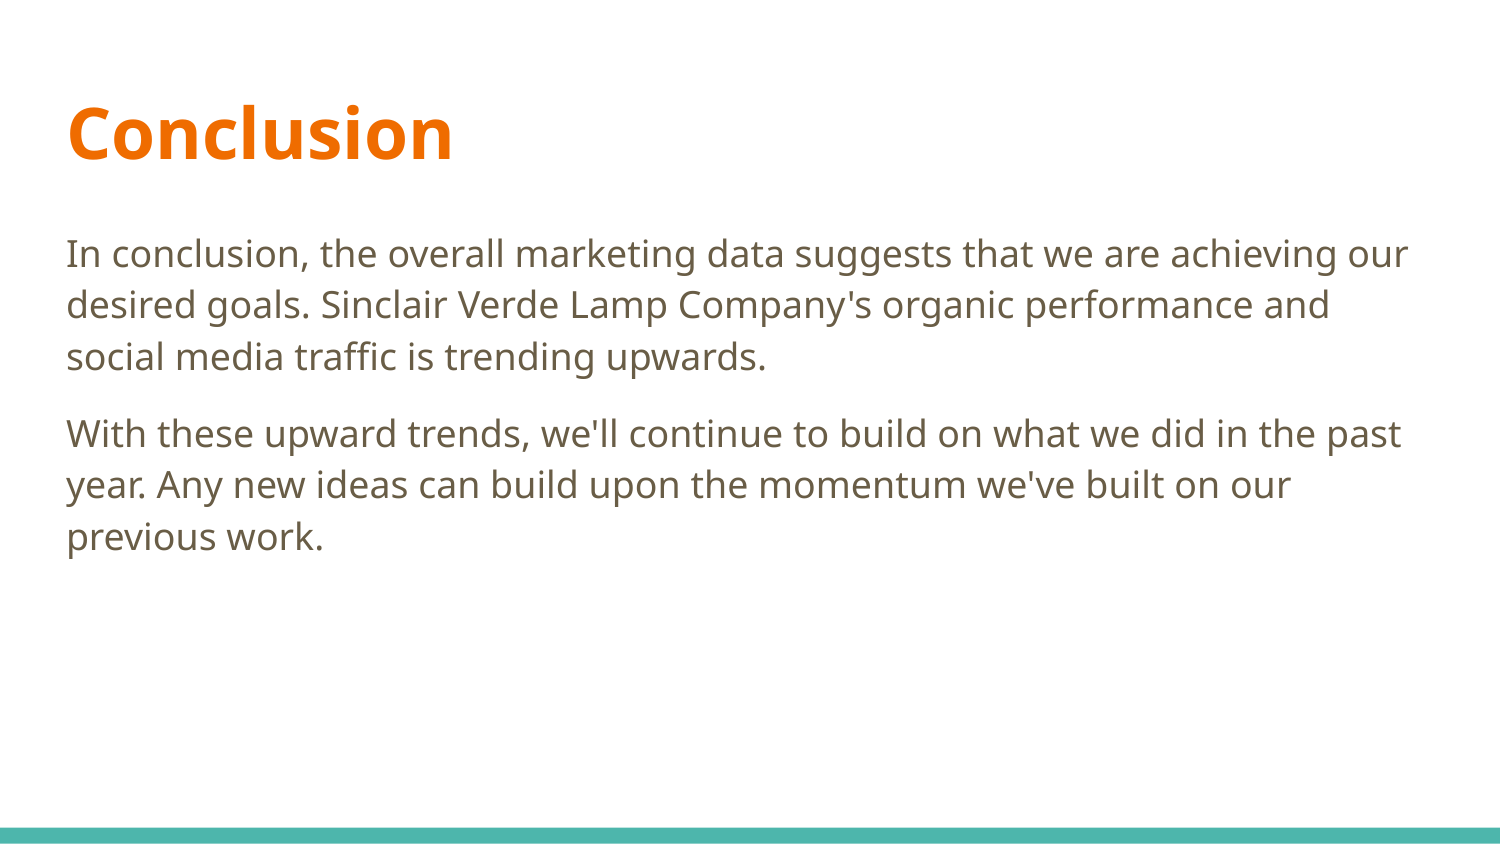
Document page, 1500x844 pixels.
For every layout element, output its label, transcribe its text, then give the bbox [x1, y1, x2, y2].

title Conclusion [51, 72, 1449, 189]
list In conclusion, the overall marketing data suggests that we are achieving our desired goals. Sinclair Verde Lamp Company's organic performance and social media traffic is trending upwards. With these upward trends, we'll continue to build on what we did in the past year. Any new ideas can build upon the momentum we've built on our previous work. [51, 207, 1449, 750]
